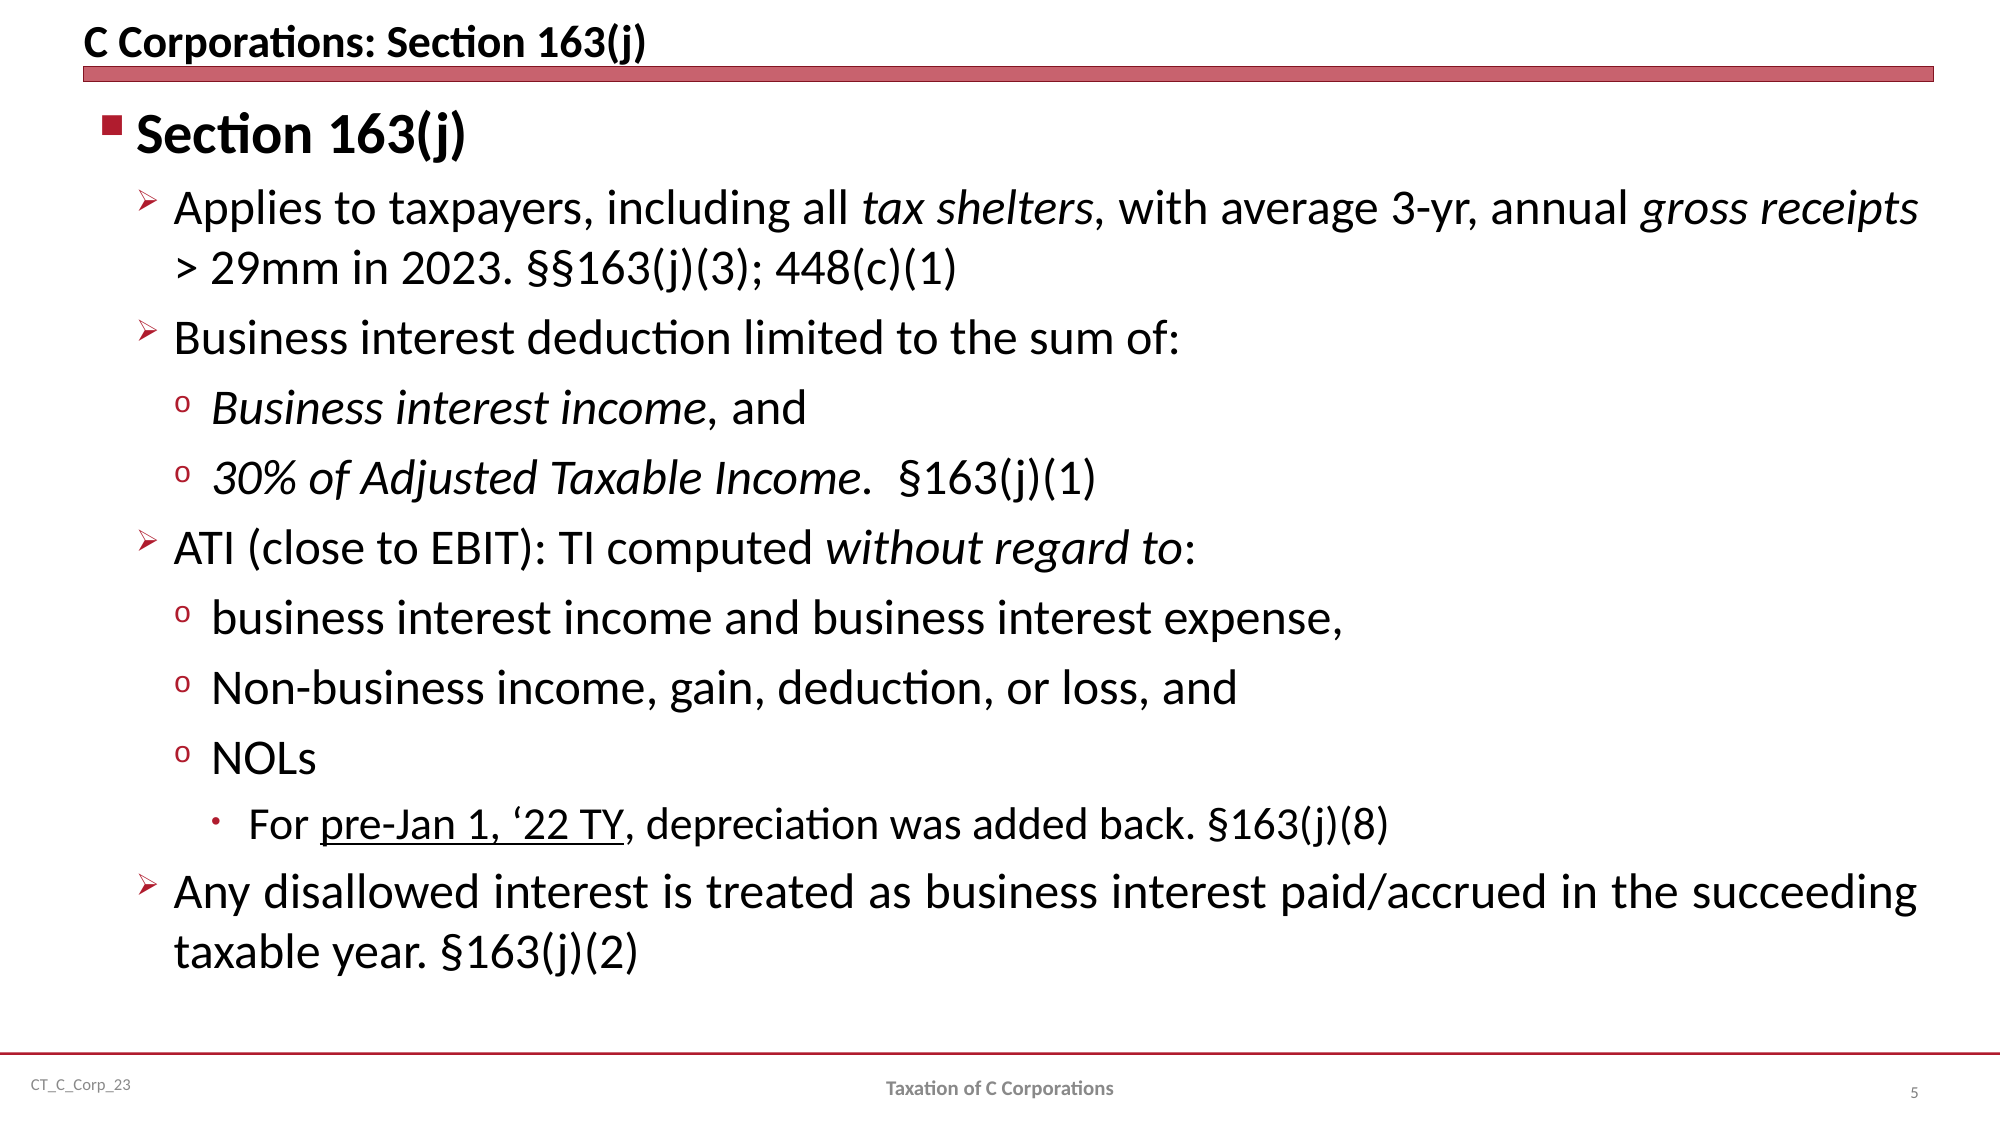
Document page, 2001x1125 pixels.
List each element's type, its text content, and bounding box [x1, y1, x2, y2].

footer Taxation of C Corporations [683, 1056, 1317, 1117]
list Section 163(j) Applies to taxpayers, including all tax shelters, with average 3-yr, annual gross receipts > 29mm in 2023. §§163(j)(3); 448(c)(1) Business interest deduction limited to the sum of: Business interest income, and 30% of Adjusted Taxable Income. §163(j)(1) ATI (close to EBIT): TI computed without regard to: business interest income and business interest expense, Non-business income, gain, deduction, or loss, and NOLs For pre-Jan 1, ‘22 TY, depreciation was added back. §163(j)(8) Any disallowed interest is treated as business interest paid/accrued in the succeeding taxable year. §163(j)(2) [83, 87, 1934, 1041]
title C Corporations: Section 163(j) [83, 6, 1935, 67]
slide_number 5 [1834, 1061, 1934, 1122]
